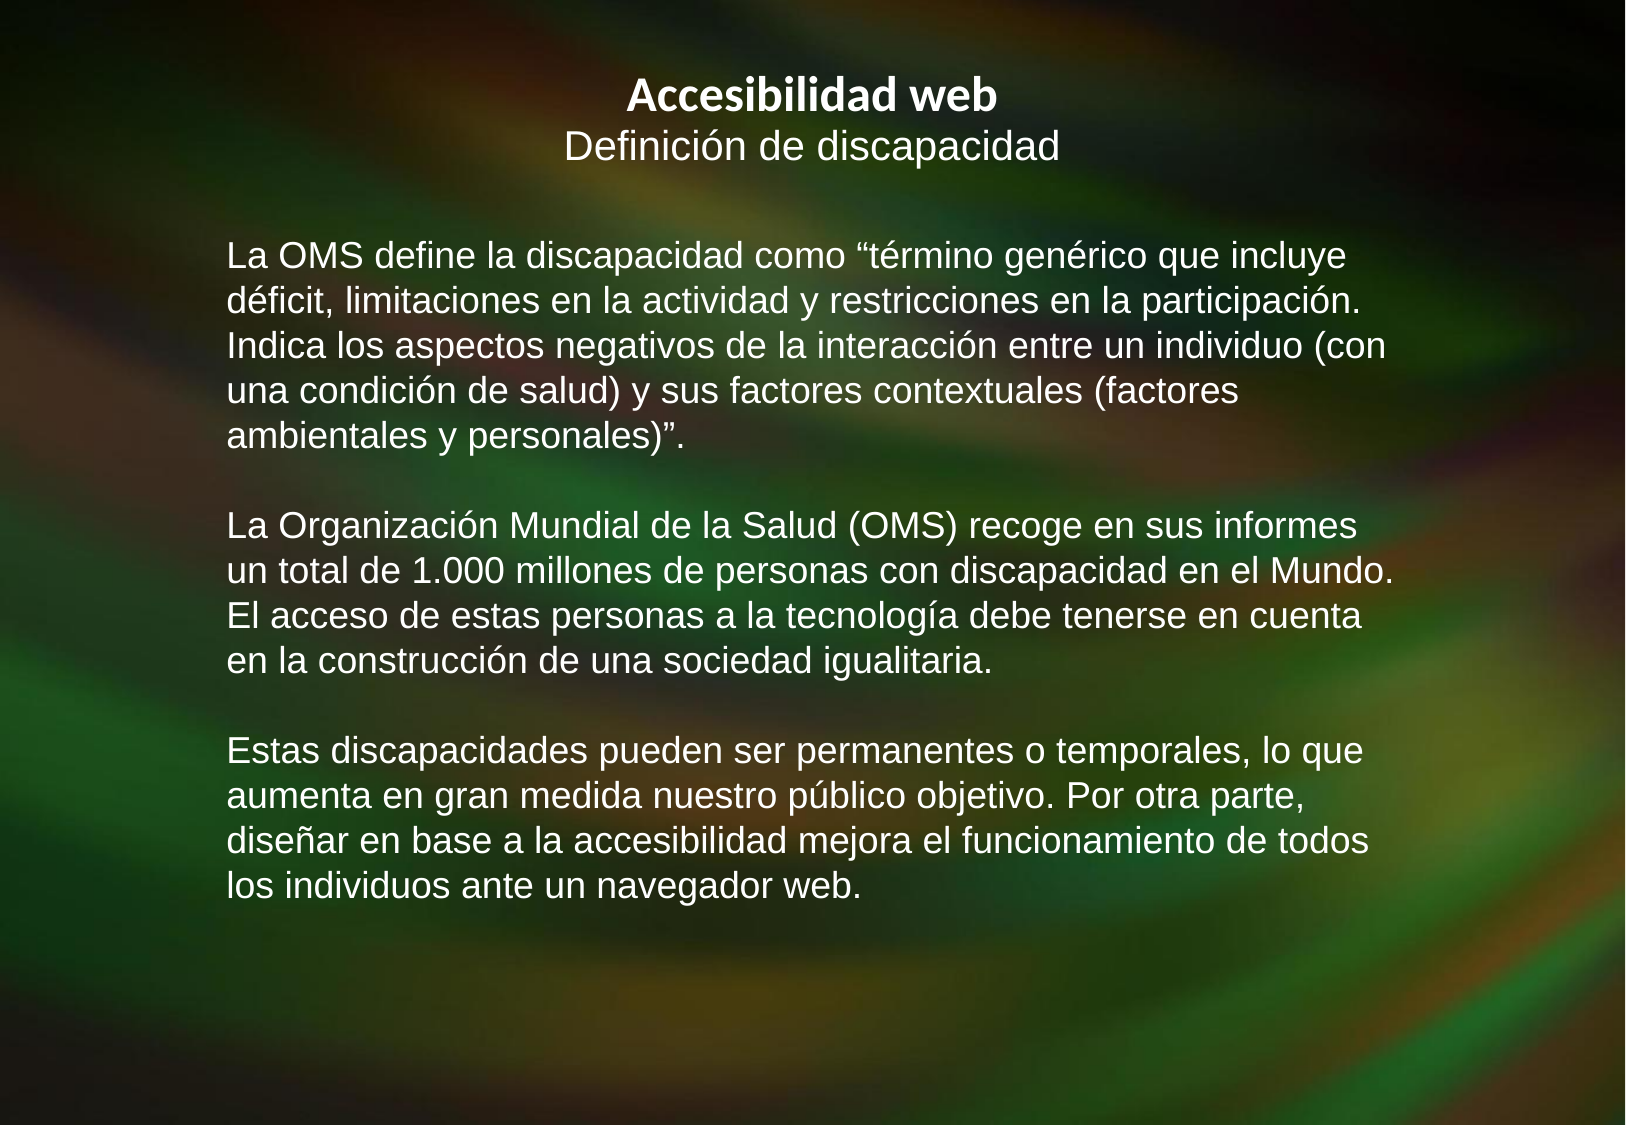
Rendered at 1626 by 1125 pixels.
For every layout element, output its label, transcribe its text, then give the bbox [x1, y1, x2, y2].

text_box Accesibilidad web [611, 54, 1014, 111]
picture [0, 0, 1626, 1125]
text_box Definición de discapacidad [548, 111, 1076, 176]
text_box La OMS define la discapacidad como “término genérico que incluye déficit, limitaciones en la actividad y restricciones en la participación. Indica los aspectos negativos de la interacción entre un individuo (con una condición de salud) y sus factores contextuales (factores ambientales y personales)”. La Organización Mundial de la Salud (OMS) recoge en sus informes un total de 1.000 millones de personas con discapacidad en el Mundo. El acceso de estas personas a la tecnología debe tenerse en cuenta en la construcción de una sociedad igualitaria. Estas discapacidades pueden ser permanentes o temporales, lo que aumenta en gran medida nuestro público objetivo. Por otra parte, diseñar en base a la accesibilidad mejora el funcionamiento de todos los individuos ante un navegador web. [211, 223, 1414, 914]
